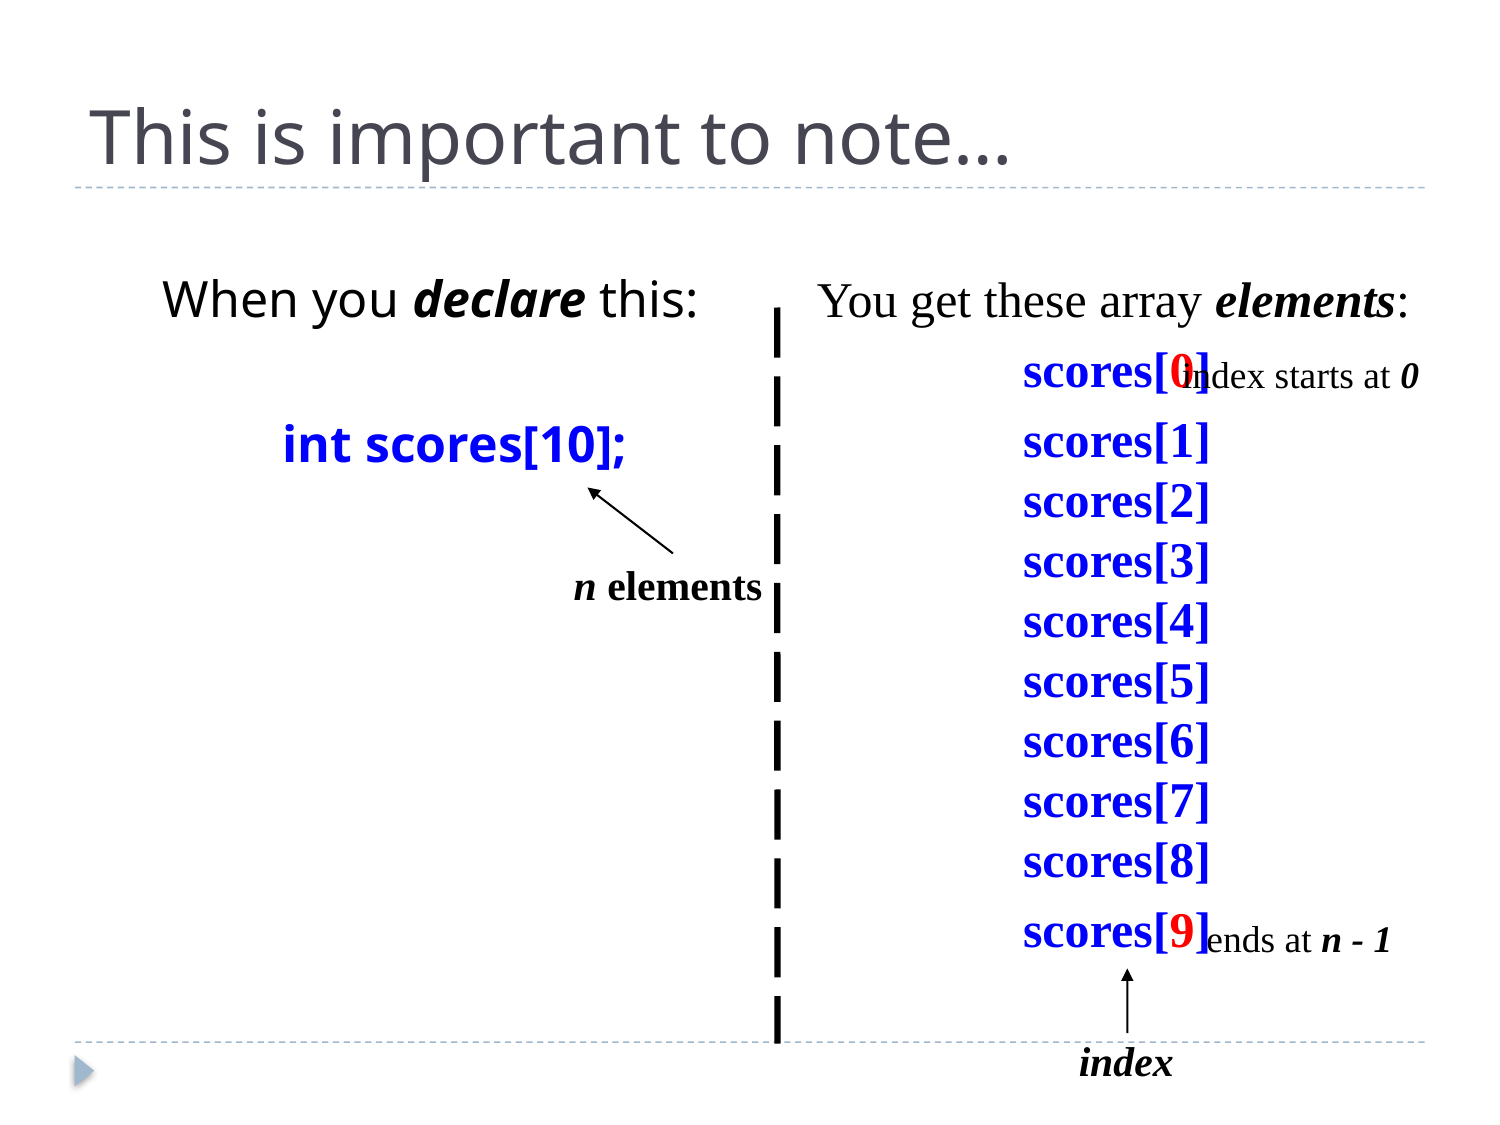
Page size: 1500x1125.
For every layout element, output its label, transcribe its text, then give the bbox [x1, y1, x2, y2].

text_box index starts at 0 [1167, 343, 1434, 404]
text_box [1063, 968, 1190, 1093]
title This is important to note… [75, 24, 1425, 188]
text_box n elements [558, 551, 778, 617]
list When you declare this: int scores[10]; [147, 260, 762, 936]
text_box [587, 487, 673, 554]
text_box You get these array elements: scores[0] scores[1] scores[2] scores[3] scores[4] scores[5] scores[6] scores[7] scores[8] scores[9] [802, 260, 1482, 936]
text_box ends at n - 1 [1191, 907, 1408, 968]
